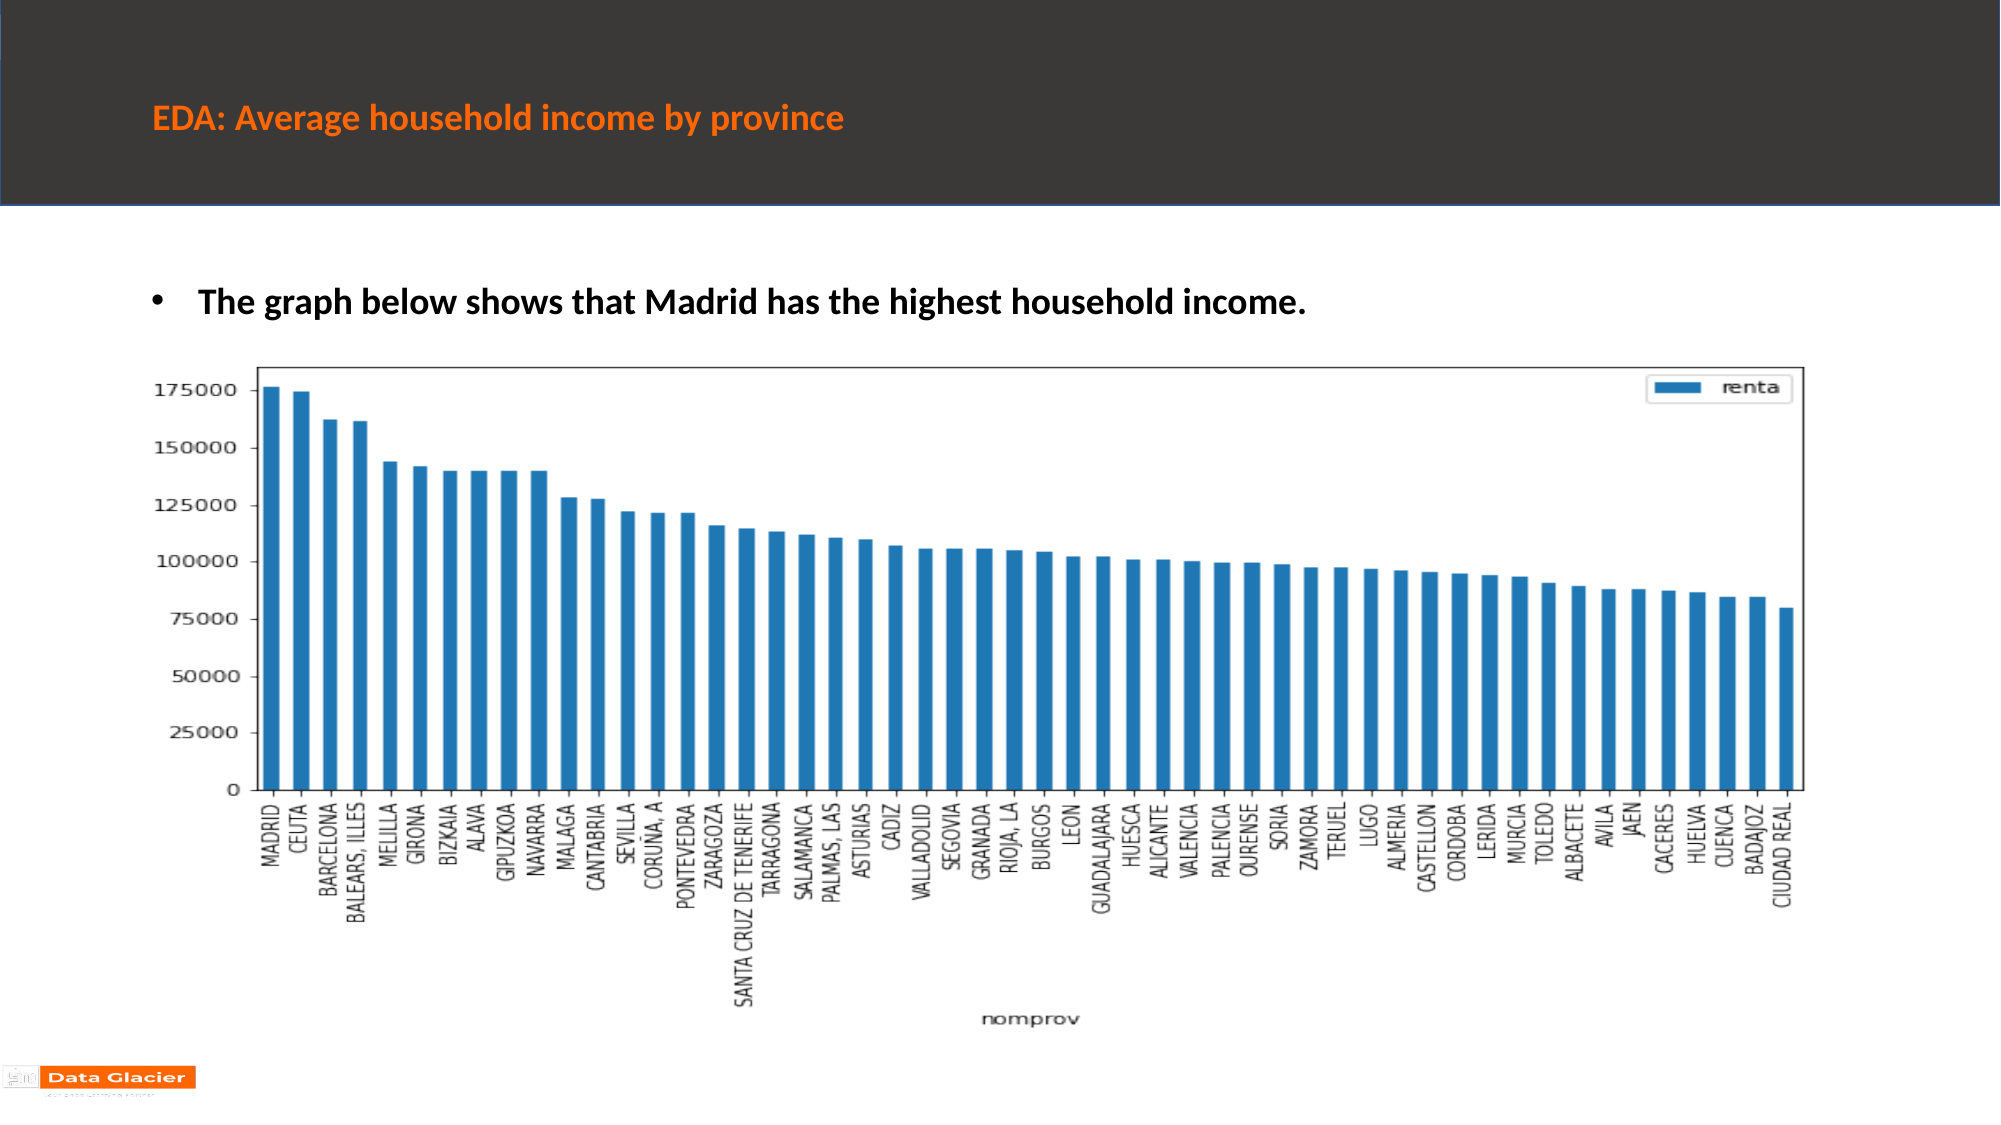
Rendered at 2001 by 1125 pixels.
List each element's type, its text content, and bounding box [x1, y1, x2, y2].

title EDA: Average household income by province [137, 9, 1863, 228]
text_box [0, 0, 2000, 206]
picture [0, 356, 1817, 1125]
text_box The graph below shows that Madrid has the highest household income. [136, 224, 1333, 600]
